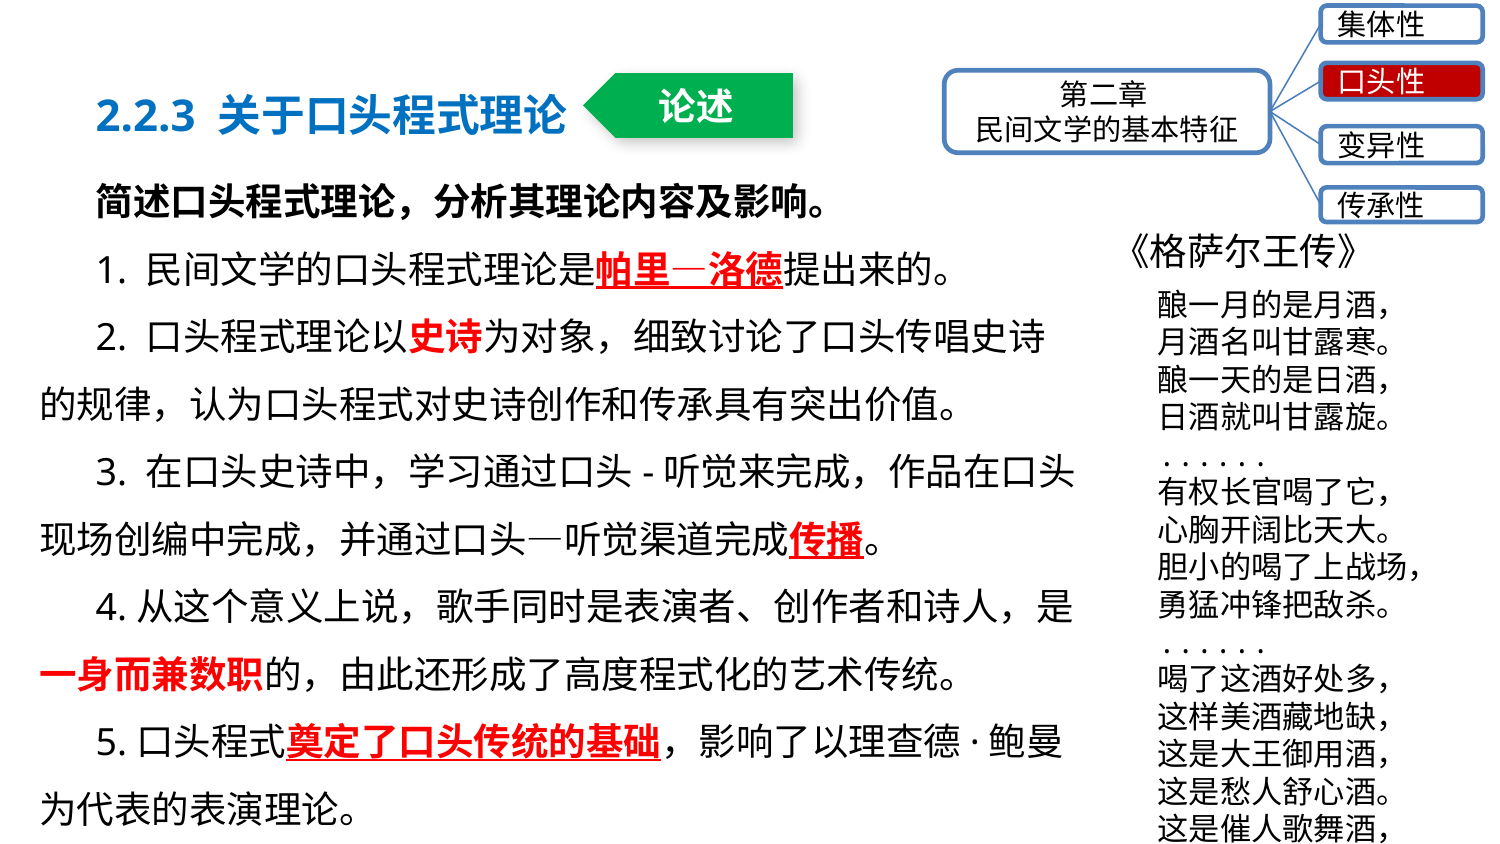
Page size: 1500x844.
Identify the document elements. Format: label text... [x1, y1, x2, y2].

text_box 《格萨尔王传》 [1057, 231, 1444, 279]
text_box 2.2.3 关于口头程式理论 [28, 56, 752, 147]
text_box 酿一月的是月酒， 月酒名叫甘露寒。 酿一天的是日酒， 日酒就叫甘露旋。 ...... 有权长官喝了它， 心胸开阔比天大。 胆小的喝了上战场， 勇猛冲锋把敌杀。 ...... 喝了这酒好处多， 这样美酒藏地缺， 这是大王御用酒， 这是愁人舒心酒。 这是催人歌舞酒， [1146, 279, 1483, 844]
text_box 简述口头程式理论，分析其理论内容及影响。 1. 民间文学的口头程式理论是帕里—洛德提出来的。 2. 口头程式理论以史诗为对象，细致讨论了口头传唱史诗的规律，认为口头程式对史诗创作和传承具有突出价值。 3. 在口头史诗中，学习通过口头-听觉来完成，作品在口头现场创编中完成，并通过口头—听觉渠道完成传播。 4.从这个意义上说，歌手同时是表演者、创作者和诗人，是一身而兼数职的，由此还形成了高度程式化的艺术传统。 5.口头程式奠定了口头传统的基础，影响了以理查德·鲍曼为代表的表演理论。 [28, 150, 1093, 837]
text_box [944, 5, 1483, 223]
text_box 论述 [580, 70, 795, 140]
